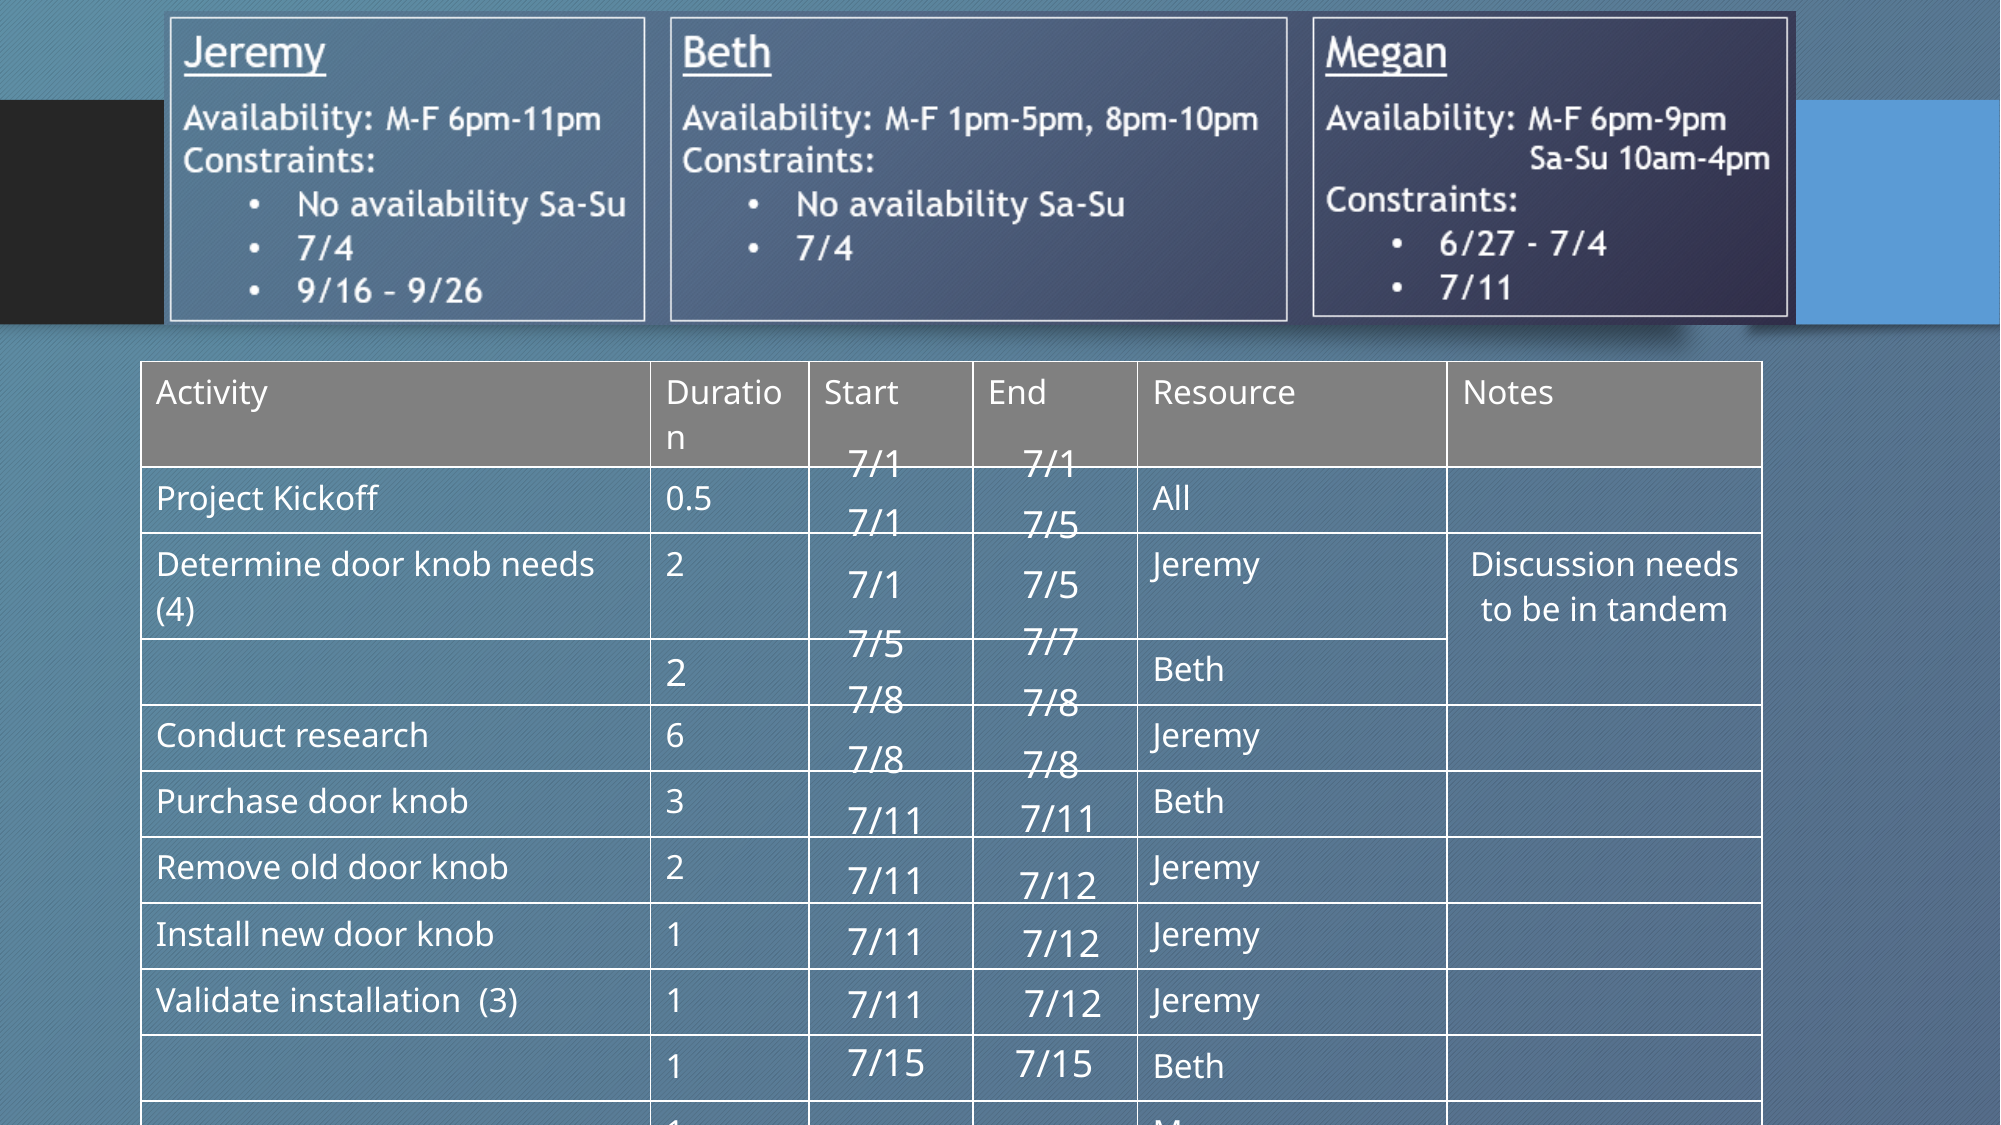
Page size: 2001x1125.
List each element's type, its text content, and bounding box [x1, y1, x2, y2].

table_cell [810, 838, 832, 902]
table_cell Megan [1138, 1102, 1446, 1125]
table_header Activity [142, 362, 650, 466]
text_box 7/11 [832, 850, 941, 910]
table_cell [810, 970, 972, 1034]
table_cell 1 [651, 970, 808, 1034]
table_cell Beth [1138, 640, 1446, 704]
table_cell 3 [651, 772, 808, 836]
text_box 7/1 [832, 491, 920, 552]
table_cell [920, 706, 972, 770]
table_cell [974, 772, 1007, 836]
table_header Resource [1138, 362, 1446, 466]
text_box 7/15 [1000, 1032, 1109, 1093]
table_cell Jeremy [1138, 904, 1446, 968]
table_cell [1109, 970, 1137, 1034]
table_cell 2 [651, 534, 808, 638]
table_cell Project Kickoff [142, 468, 650, 532]
table_cell 2 [651, 838, 808, 902]
table_cell 1 [651, 1102, 808, 1125]
table_cell [974, 706, 1137, 770]
table_cell Jeremy [1138, 838, 1446, 902]
table_cell [920, 468, 972, 532]
table_cell 1 [651, 904, 808, 968]
table_cell [810, 904, 832, 968]
table_cell All [1138, 468, 1446, 532]
text_box 7/7 [1007, 610, 1095, 670]
table_cell [1095, 468, 1137, 532]
table_cell [974, 838, 1137, 902]
text_box 7/8 [1007, 671, 1095, 732]
table_cell 1 [651, 1036, 808, 1100]
table_cell 6 [651, 706, 808, 770]
table_cell [1448, 970, 1761, 1034]
text_box 7/11 [832, 910, 941, 971]
table_cell Determine door knob needs (4) [142, 534, 650, 638]
table_cell [810, 534, 972, 638]
text_box 7/1 [832, 553, 920, 613]
table_cell [810, 1102, 972, 1125]
table_cell [974, 534, 1007, 638]
text_box 7/8 [832, 668, 920, 728]
table_cell [142, 640, 650, 704]
table_cell [810, 772, 832, 836]
table_cell [974, 904, 1007, 968]
table_cell [1448, 838, 1761, 902]
table_cell [1448, 468, 1761, 532]
table_cell Install new door knob [142, 904, 650, 968]
table_cell [810, 1036, 972, 1100]
text_box 7/5 [1007, 493, 1095, 553]
table_cell [1448, 1102, 1761, 1125]
table_cell [1448, 904, 1761, 968]
text_box 7/8 [832, 728, 920, 789]
table_cell [142, 1036, 650, 1100]
table_cell [941, 838, 972, 902]
table_cell [810, 468, 832, 532]
table_cell [1448, 706, 1761, 770]
picture [0, 11, 2000, 376]
text_box 7/11 [1005, 787, 1114, 848]
text_box 7/8 [1007, 733, 1095, 787]
text_box 7/11 [832, 789, 941, 850]
table_cell [920, 772, 972, 836]
table_cell [941, 904, 972, 968]
text_box 7/12 [1004, 854, 1115, 914]
table_cell Remove old door knob [142, 838, 650, 902]
table_cell Beth [1138, 772, 1446, 836]
table_cell [920, 640, 972, 704]
table_cell [1095, 534, 1137, 638]
table_cell [810, 706, 832, 770]
table_cell Jeremy [1138, 534, 1446, 638]
table_cell [1115, 904, 1137, 968]
table_cell Conduct research [142, 706, 650, 770]
table_cell [974, 640, 1137, 704]
text_box 7/11 [832, 973, 941, 1031]
table_header Duration [651, 362, 808, 466]
table_cell [1448, 772, 1761, 836]
table_header Notes [1448, 362, 1761, 466]
table_cell 2 [651, 640, 808, 704]
text_box 7/5 [832, 613, 920, 668]
text_box 7/1 [1007, 432, 1095, 493]
table_cell [974, 1102, 1137, 1125]
table_cell [810, 640, 832, 704]
text_box 7/12 [1007, 912, 1116, 973]
table_cell Jeremy [1138, 970, 1446, 1034]
table_cell [974, 1036, 1137, 1100]
table_cell 0.5 [651, 468, 808, 532]
table_cell Jeremy [1138, 706, 1446, 770]
table_cell [974, 468, 1007, 532]
text_box 7/15 [832, 1031, 941, 1092]
table_cell Validate installation (3) [142, 970, 650, 1034]
table_cell Discussion needs to be in tandem [1448, 534, 1761, 704]
table_cell [1448, 1036, 1761, 1100]
text_box 7/5 [1007, 553, 1095, 610]
table_header End [974, 362, 1137, 466]
text_box 7/1 [832, 432, 920, 491]
table_cell Purchase door knob [142, 772, 650, 836]
table_cell [1095, 772, 1137, 836]
table_cell Beth [1138, 1036, 1446, 1100]
text_box 7/12 [1009, 972, 1118, 1032]
table_cell [142, 1102, 650, 1125]
table_header Start [810, 362, 972, 466]
table_cell [974, 970, 1009, 1034]
